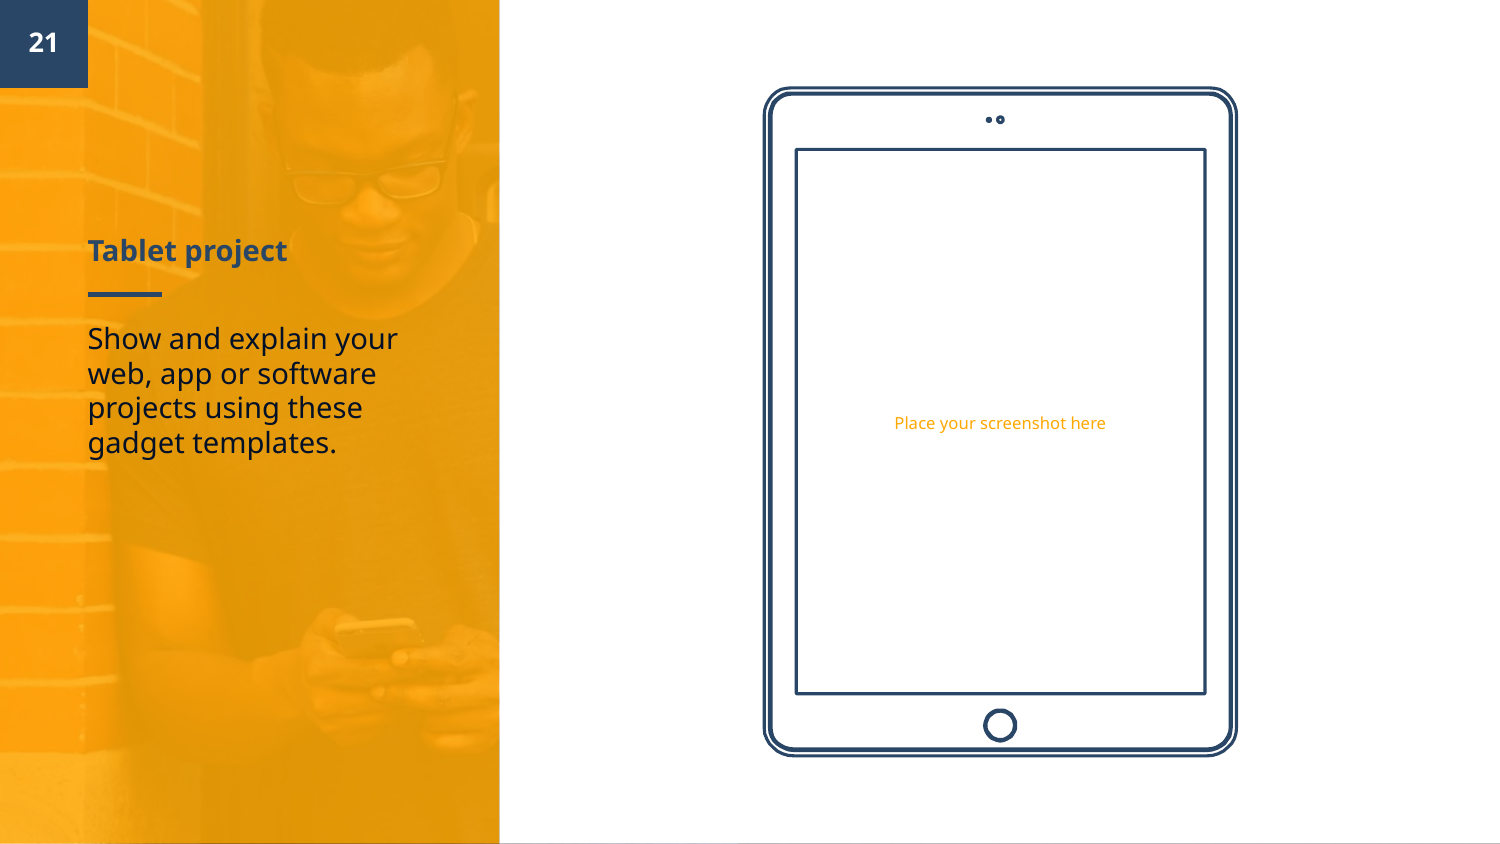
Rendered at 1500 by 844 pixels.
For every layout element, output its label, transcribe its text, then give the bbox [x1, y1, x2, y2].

text_box [764, 87, 1237, 756]
slide_number ‹#› [0, 0, 89, 88]
text_box Place your screenshot here [795, 149, 1205, 697]
list Show and explain your web, app or software projects using these gadget templates. [72, 304, 425, 531]
title Tablet project [72, 171, 425, 283]
